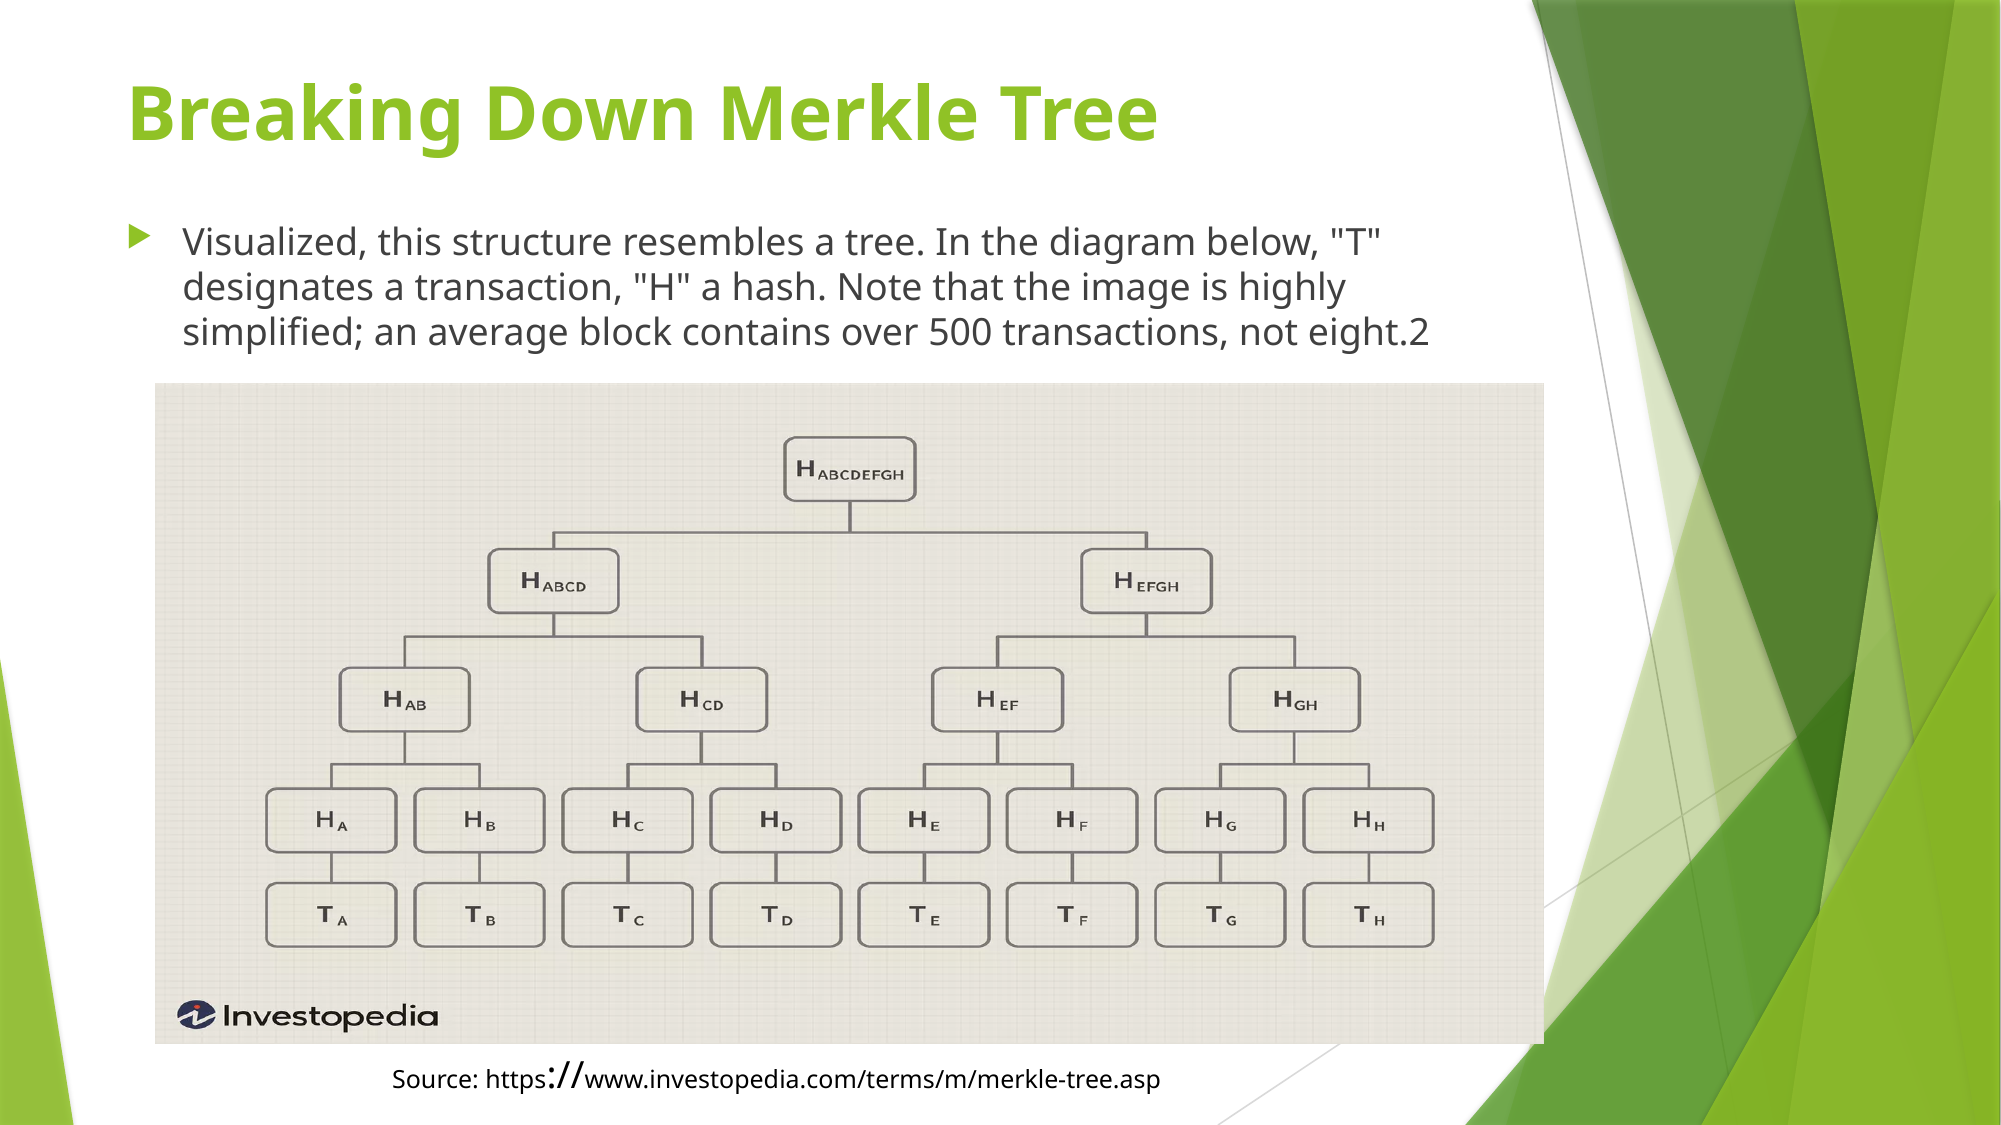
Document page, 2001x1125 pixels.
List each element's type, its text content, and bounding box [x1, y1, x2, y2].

text_box Source: https://www.investopedia.com/terms/m/merkle-tree.asp [377, 1052, 1495, 1104]
list Visualized, this structure resembles a tree. In the diagram below, "T" designates a transaction, "H" a hash. Note that the image is highly simplified; an average block contains over 500 transactions, not eight.2 [111, 210, 1522, 991]
title Breaking Down Merkle Tree [111, 57, 1522, 182]
picture [155, 382, 1545, 1045]
